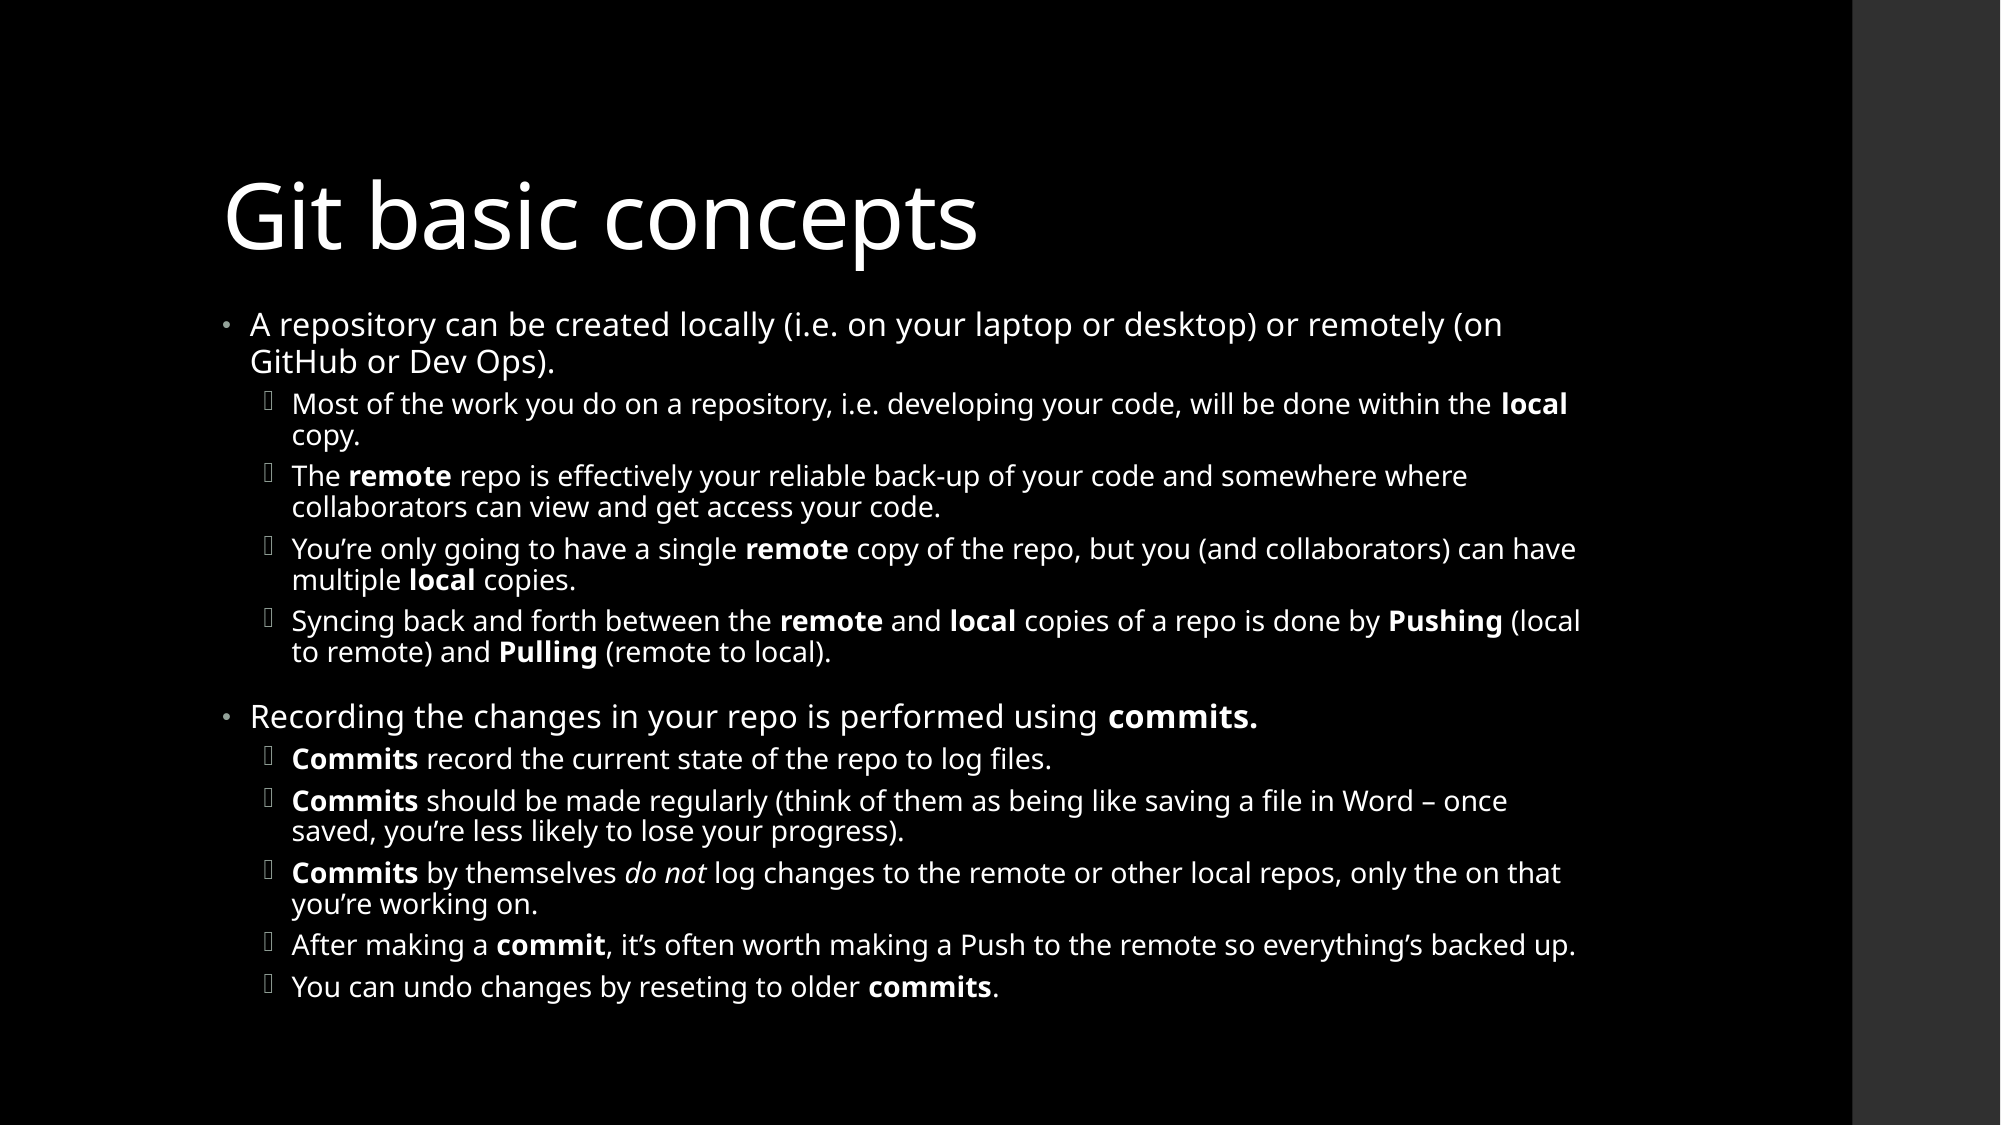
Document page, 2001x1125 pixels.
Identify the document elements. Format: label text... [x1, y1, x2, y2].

title Git basic concepts [206, 60, 1797, 278]
list A repository can be created locally (i.e. on your laptop or desktop) or remotely (on GitHub or Dev Ops). Most of the work you do on a repository, i.e. developing your code, will be done within the local copy. The remote repo is effectively your reliable back-up of your code and somewhere where collaborators can view and get access your code. You’re only going to have a single remote copy of the repo, but you (and collaborators) can have multiple local copies. Syncing back and forth between the remote and local copies of a repo is done by Pushing (local to remote) and Pulling (remote to local). Recording the changes in your repo is performed using commits. Commits record the current state of the repo to log files. Commits should be made regularly (think of them as being like saving a file in Word – once saved, you’re less likely to lose your progress). Commits by themselves do not log changes to the remote or other local repos, only the on that you’re working on. After making a commit, it’s often worth making a Push to the remote so everything’s backed up. You can undo changes by reseting to older commits. [206, 299, 1617, 1014]
